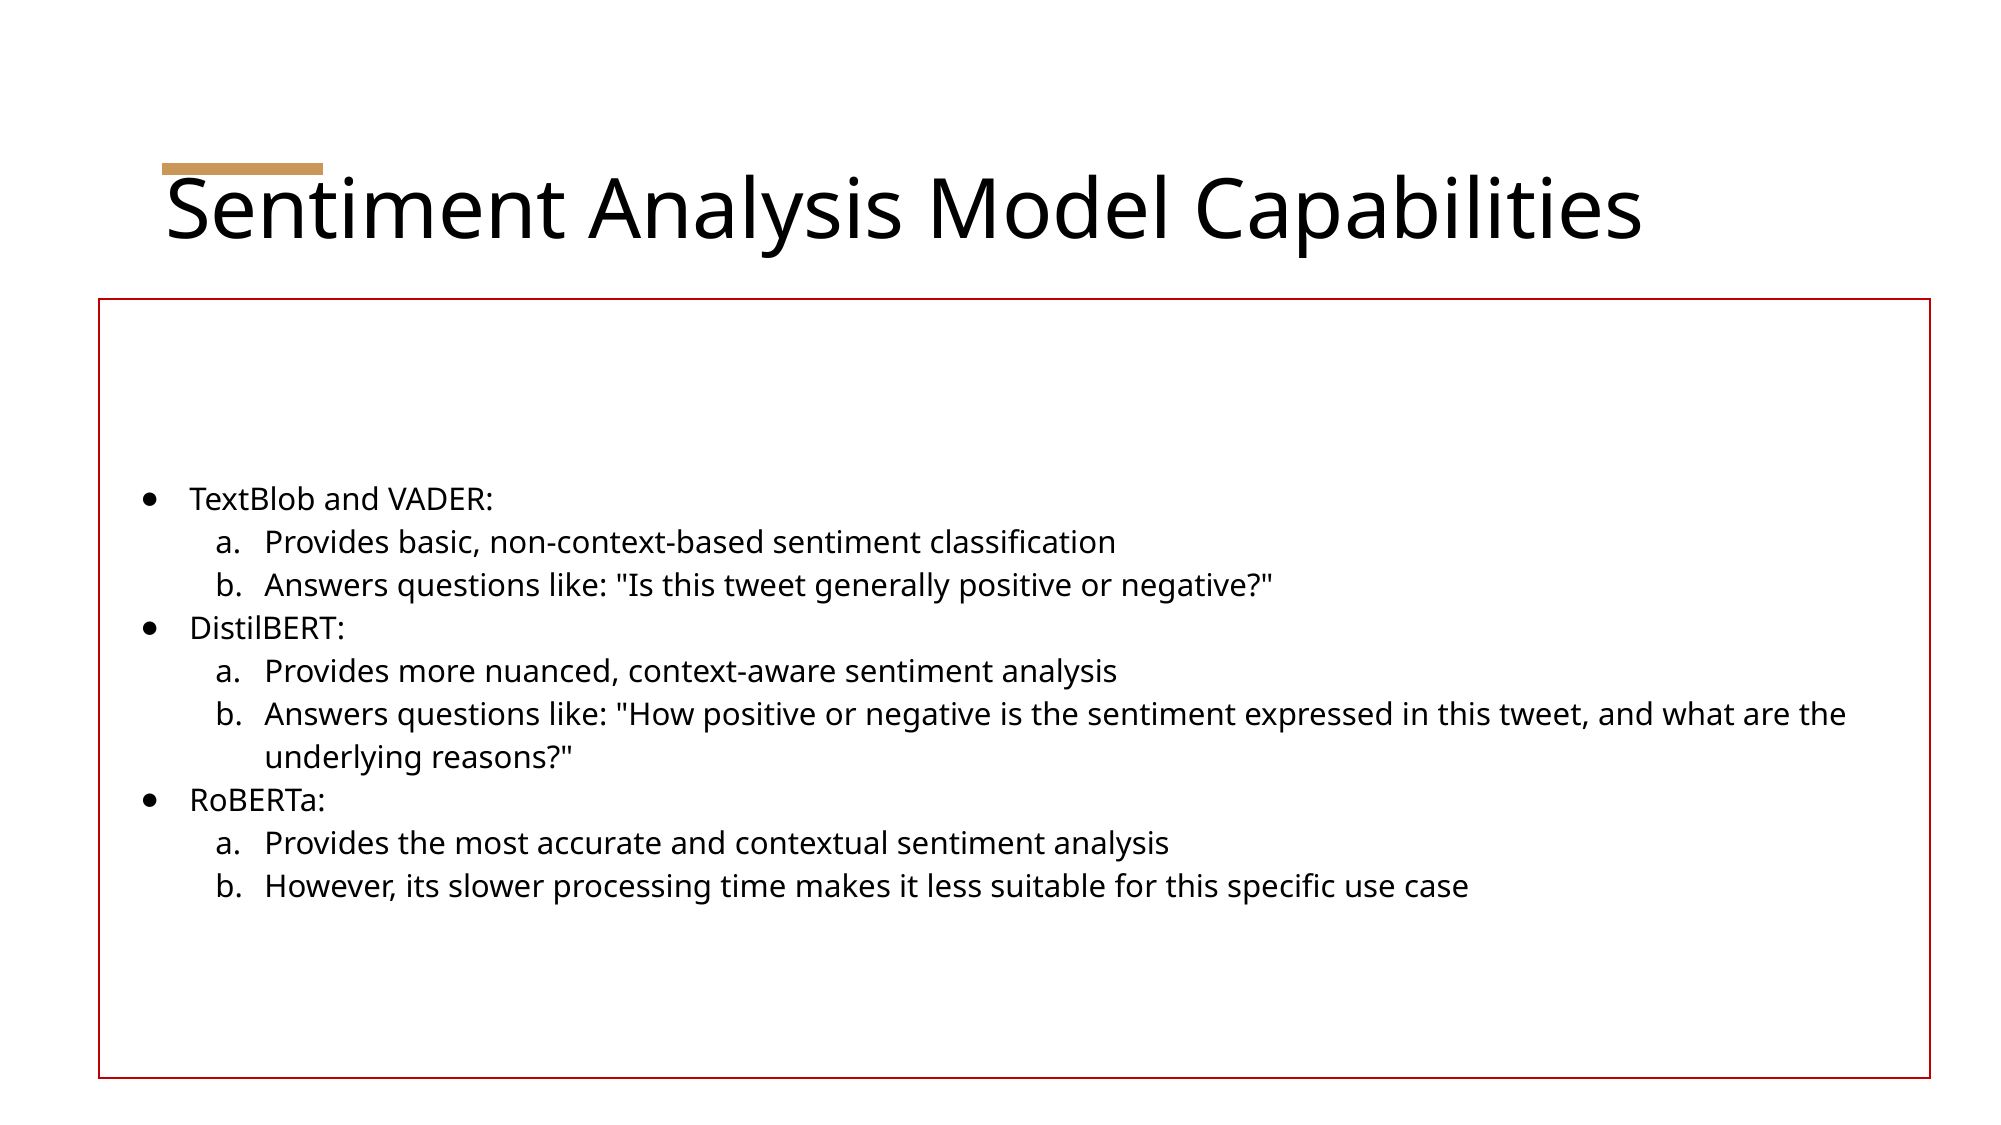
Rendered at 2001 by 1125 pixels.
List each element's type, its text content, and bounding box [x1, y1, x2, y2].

text_box TextBlob and VADER: Provides basic, non-context-based sentiment classification Answers questions like: "Is this tweet generally positive or negative?" DistilBERT: Provides more nuanced, context-aware sentiment analysis Answers questions like: "How positive or negative is the sentiment expressed in this tweet, and what are the underlying reasons?" RoBERTa: Provides the most accurate and contextual sentiment analysis However, its slower processing time makes it less suitable for this specific use case [99, 298, 1930, 1079]
title Sentiment Analysis Model Capabilities [150, 148, 1850, 298]
